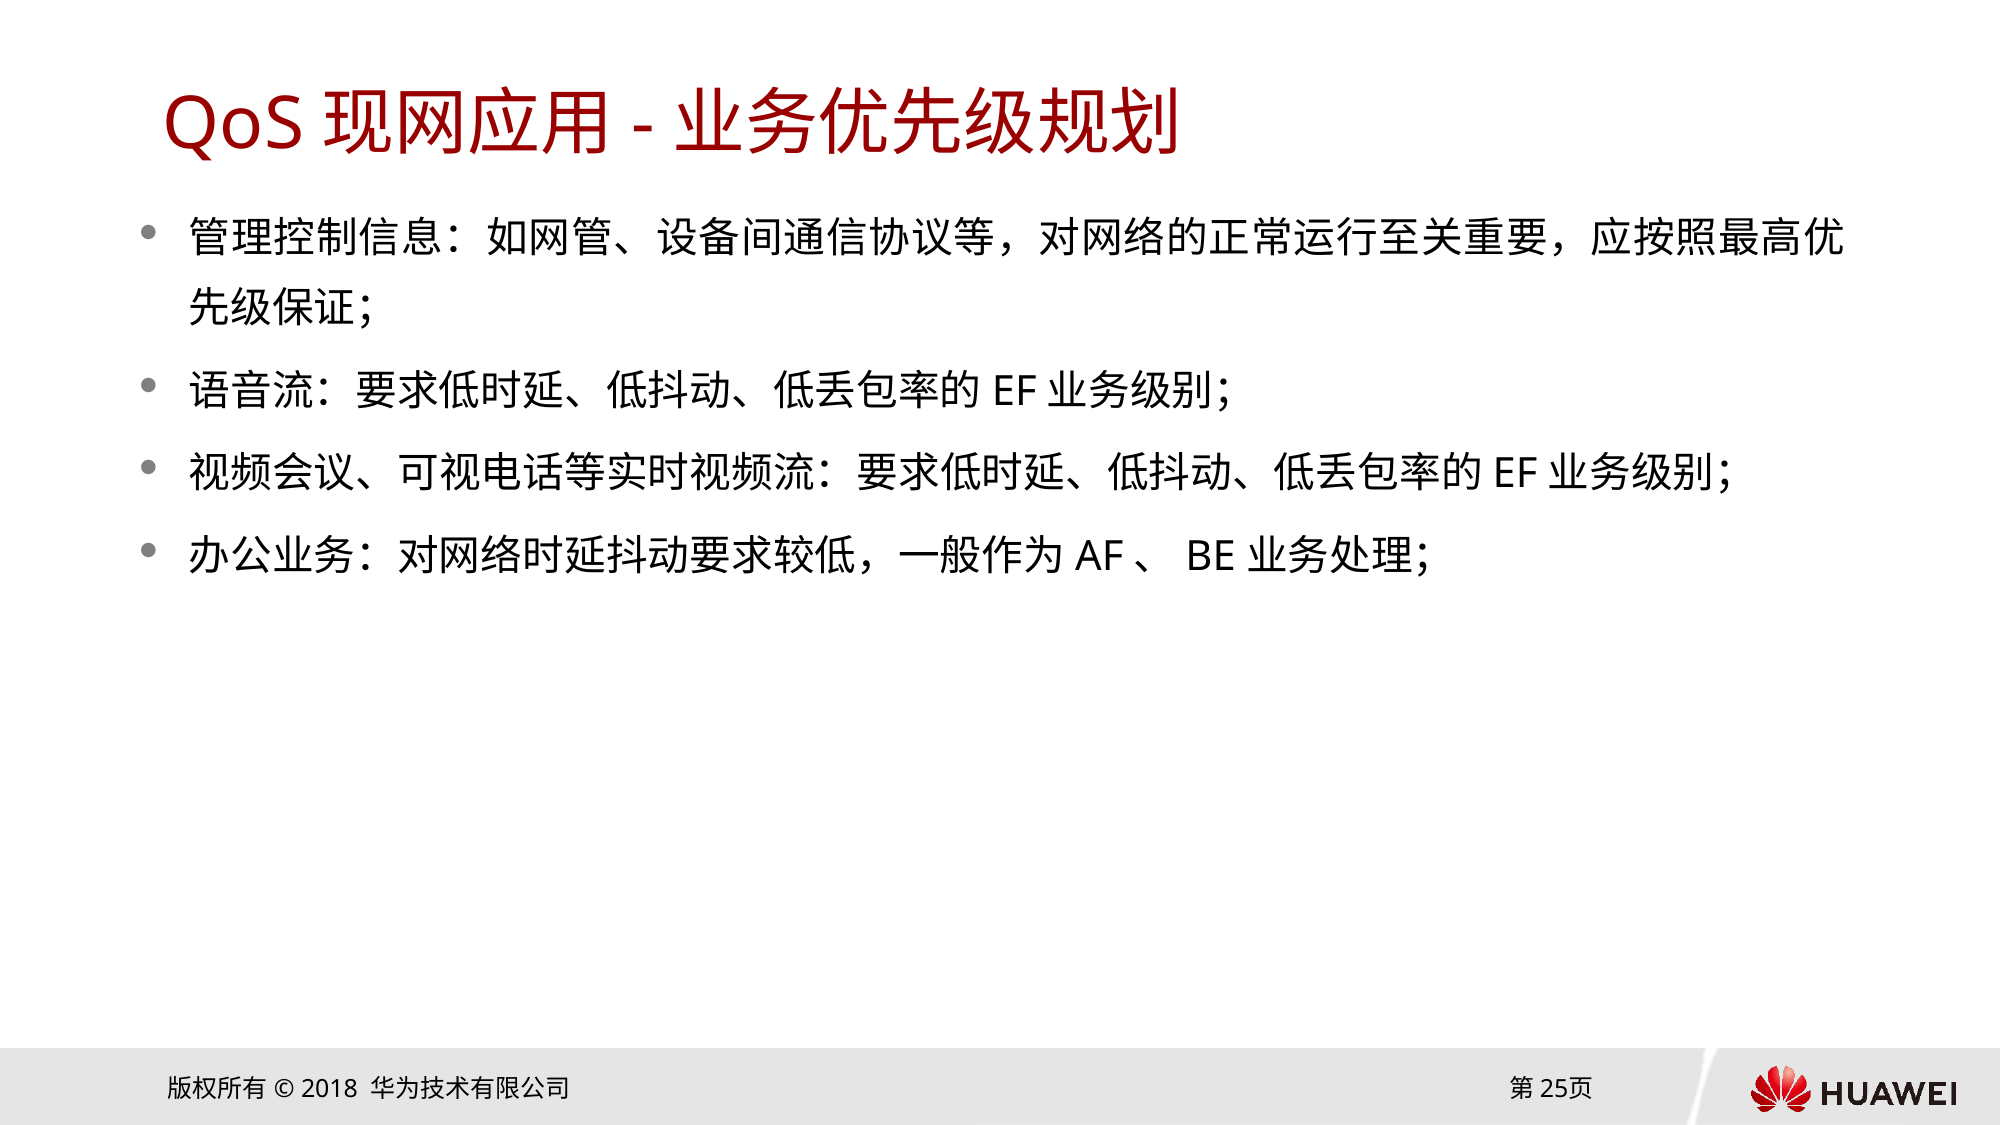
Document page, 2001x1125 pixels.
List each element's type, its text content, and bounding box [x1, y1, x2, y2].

title QoS现网应用-业务优先级规划 [149, 47, 1883, 191]
picture [0, 1048, 2000, 1125]
list 管理控制信息：如网管、设备间通信协议等，对网络的正常运行至关重要，应按照最高优先级保证； 语音流：要求低时延、低抖动、低丢包率的EF业务级别； 视频会议、可视电话等实时视频流：要求低时延、低抖动、低丢包率的EF业务级别； 办公业务：对网络时延抖动要求较低，一般作为AF、BE业务处理； [125, 184, 1859, 776]
